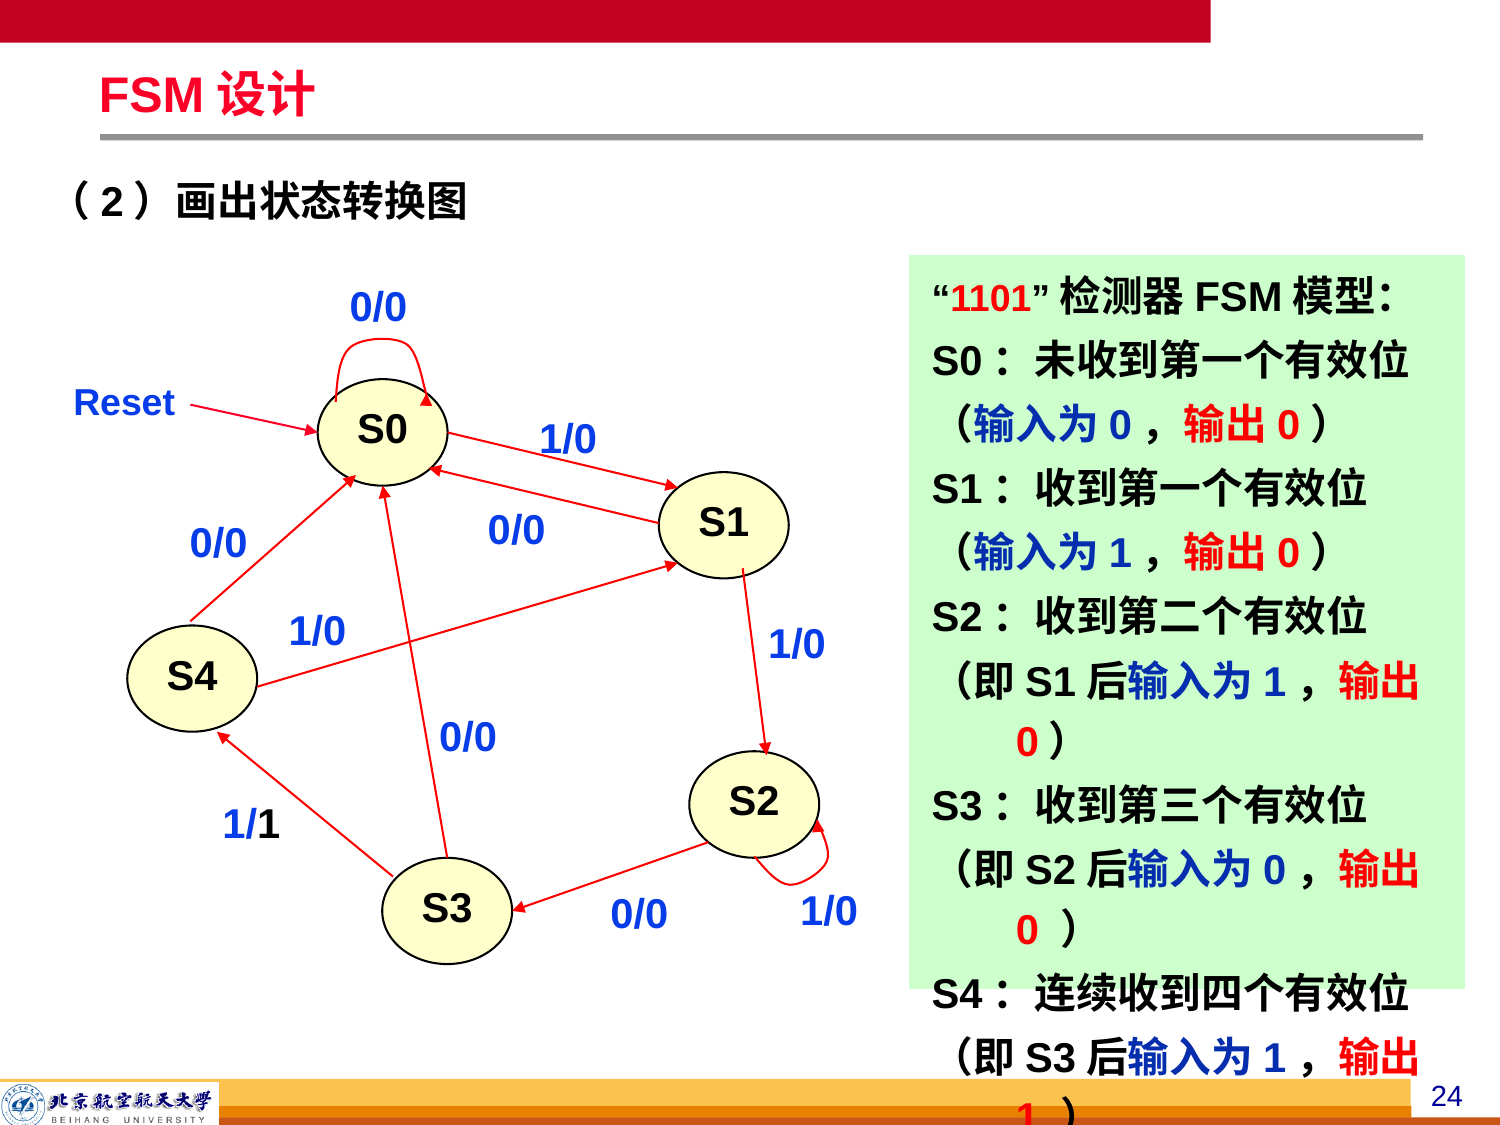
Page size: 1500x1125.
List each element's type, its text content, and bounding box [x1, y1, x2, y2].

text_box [382, 695, 531, 858]
text_box S4 [127, 628, 255, 732]
text_box S3 [382, 867, 506, 965]
picture [0, 1082, 219, 1125]
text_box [256, 562, 679, 687]
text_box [174, 474, 357, 622]
title FSM设计 [87, 65, 1214, 129]
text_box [909, 255, 1500, 989]
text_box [332, 272, 442, 405]
text_box S0 [318, 404, 442, 486]
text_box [428, 467, 659, 561]
text_box S2 [689, 753, 820, 858]
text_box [759, 829, 892, 942]
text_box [207, 731, 394, 877]
text_box S1 [665, 472, 789, 579]
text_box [382, 485, 531, 561]
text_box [447, 404, 678, 488]
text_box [511, 841, 709, 945]
text_box Reset [58, 371, 190, 431]
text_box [190, 404, 318, 433]
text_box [742, 567, 860, 756]
text_box （2）画出状态转换图 [38, 160, 1400, 230]
